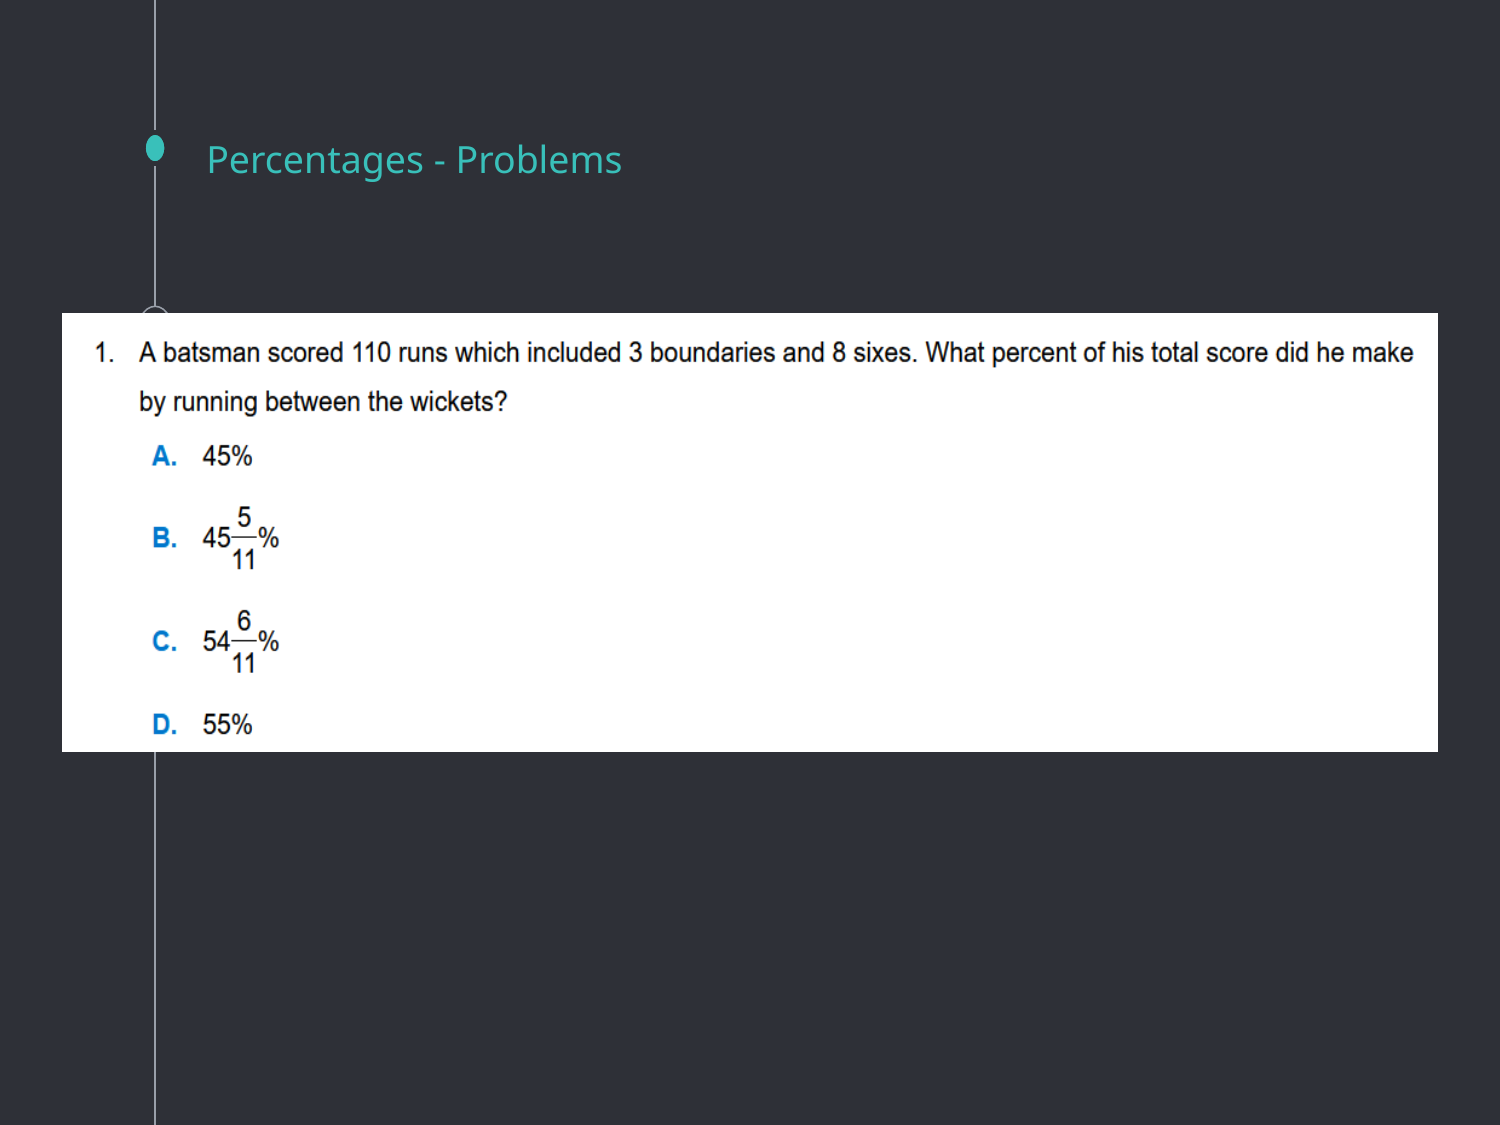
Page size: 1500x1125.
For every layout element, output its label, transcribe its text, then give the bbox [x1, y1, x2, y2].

picture [62, 313, 1438, 753]
title Percentages - Problems [191, 120, 1317, 196]
